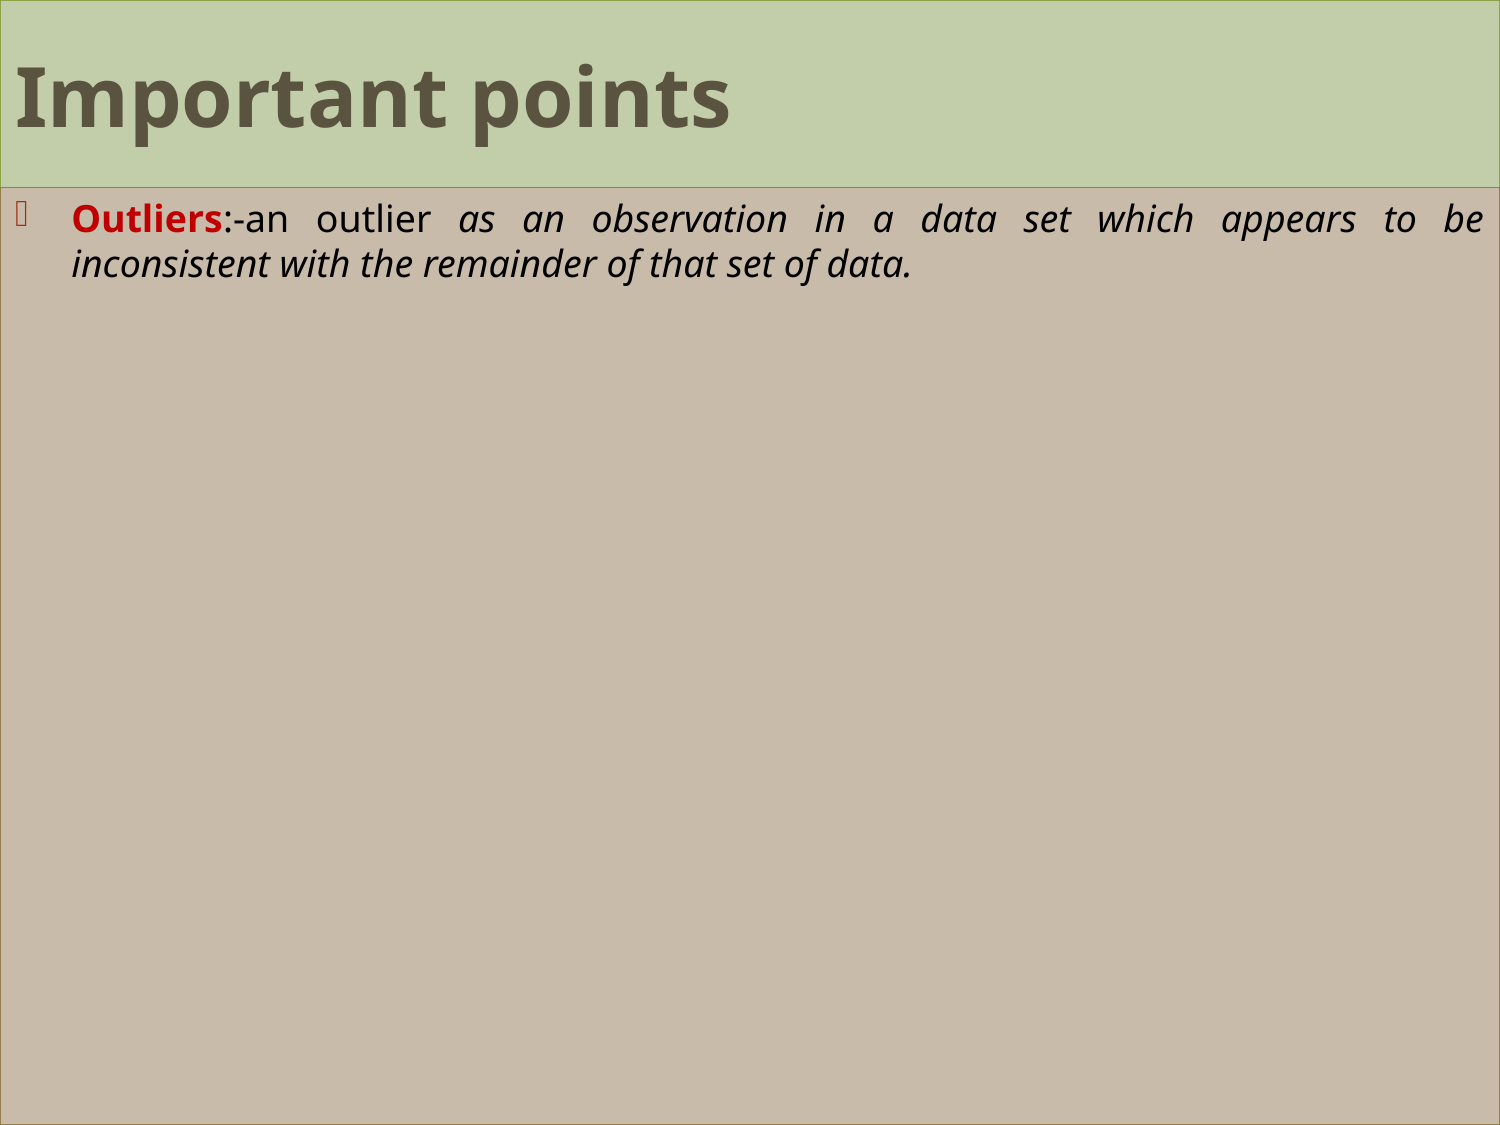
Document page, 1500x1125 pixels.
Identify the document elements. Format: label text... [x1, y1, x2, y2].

list Outliers:-an outlier as an observation in a data set which appears to be inconsistent with the remainder of that set of data. [0, 187, 1500, 1125]
title Important points [0, 0, 1500, 187]
